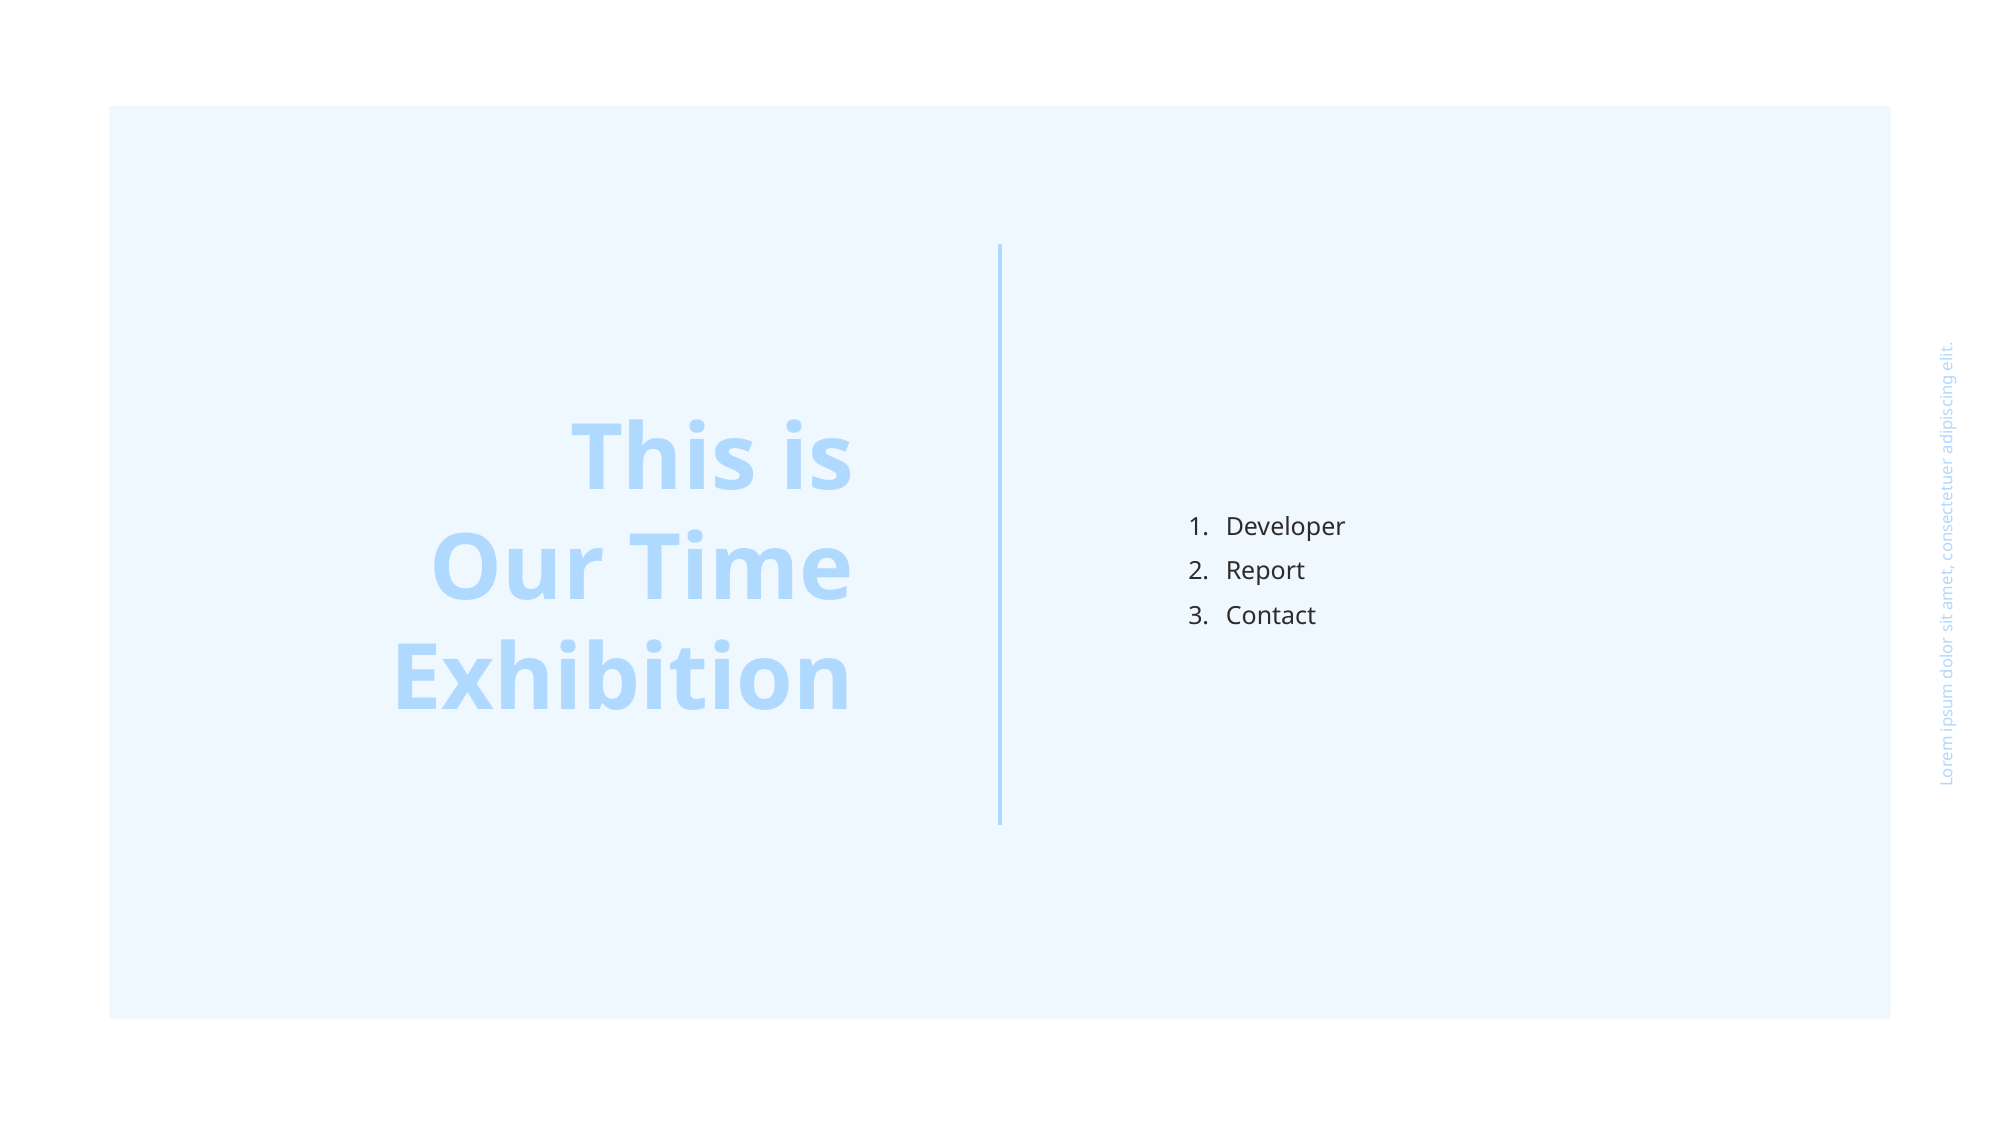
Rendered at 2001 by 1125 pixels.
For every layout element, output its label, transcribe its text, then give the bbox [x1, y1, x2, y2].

text_box [108, 105, 1892, 1020]
text_box This is Our Time Exhibition [233, 390, 869, 735]
text_box Developer Report Contact [1173, 487, 1760, 638]
text_box Lorem ipsum dolor sit amet, consectetuer adipiscing elit. [1928, 243, 1963, 882]
